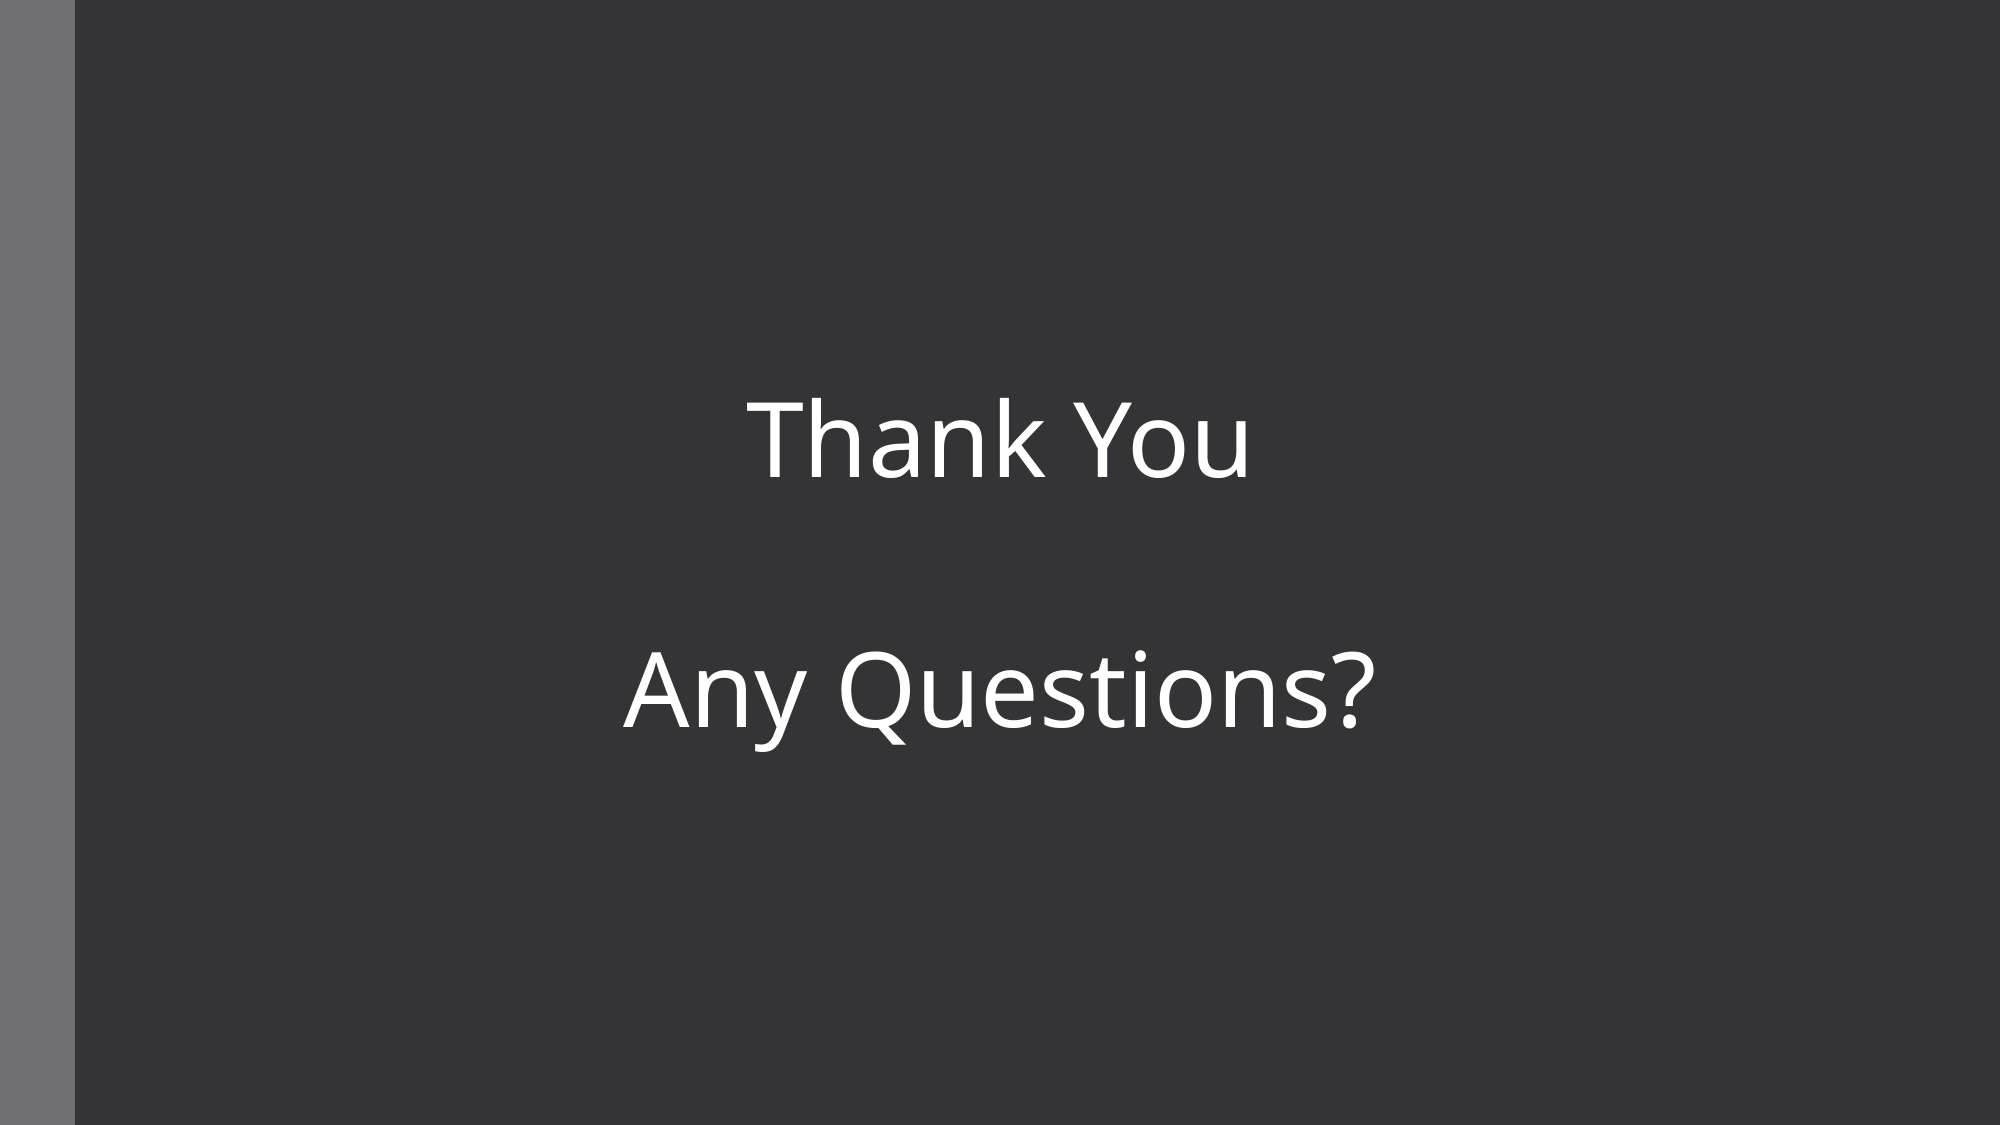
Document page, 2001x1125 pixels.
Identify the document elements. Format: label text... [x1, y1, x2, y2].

text_box Thank You Any Questions? [552, 365, 1449, 756]
